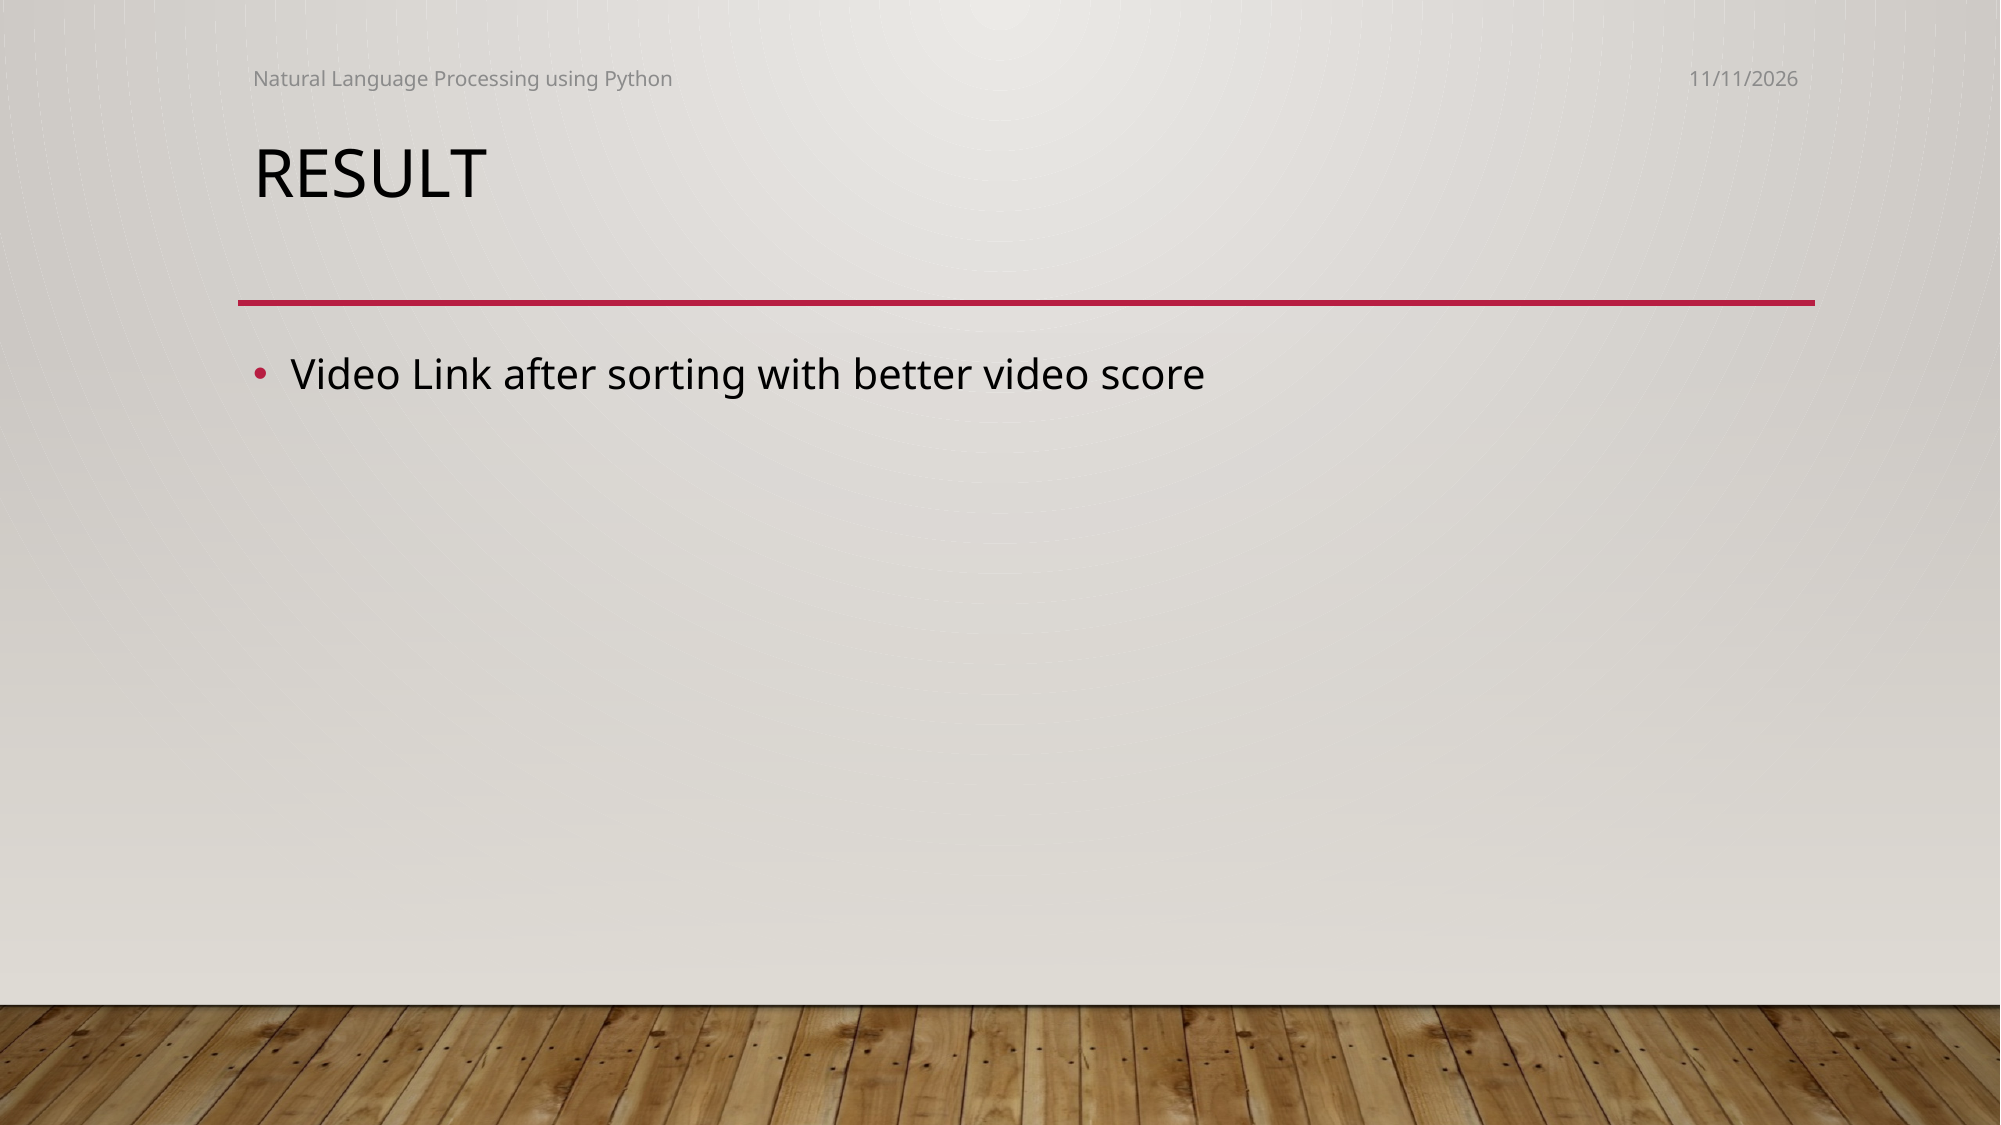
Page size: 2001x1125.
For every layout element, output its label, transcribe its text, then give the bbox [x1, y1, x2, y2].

footer Natural Language Processing using Python [238, 54, 1213, 105]
title Result [238, 131, 1814, 305]
picture [0, 1005, 2000, 1125]
list Video Link after sorting with better video score [238, 330, 1814, 897]
slide_number 06-Dec-16 [1239, 54, 1814, 105]
